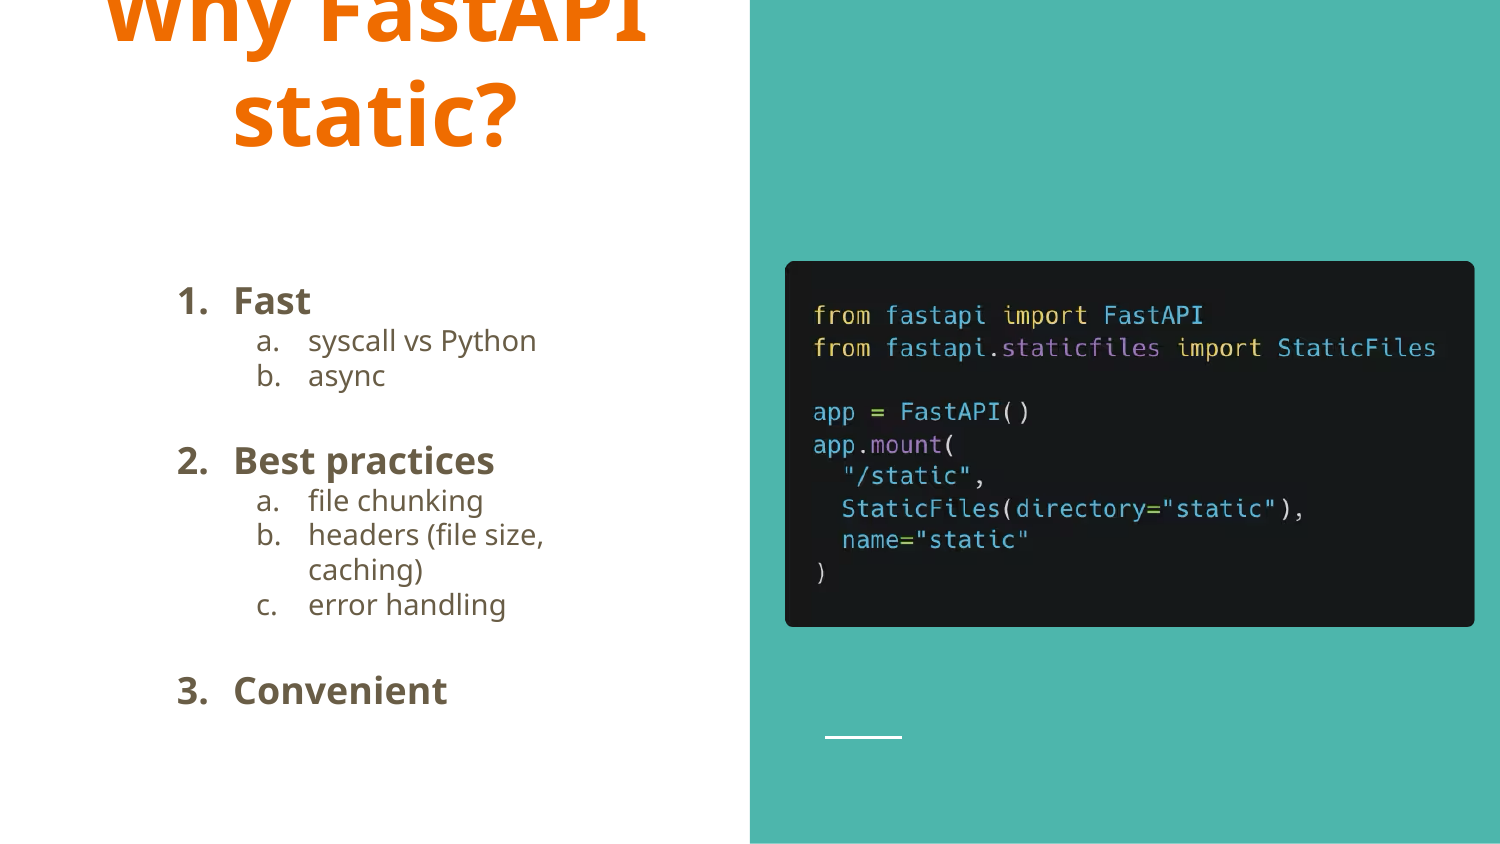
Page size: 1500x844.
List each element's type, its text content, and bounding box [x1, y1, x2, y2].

picture [784, 261, 1475, 627]
text_box Fast syscall vs Python async Best practices file chunking headers (file size, caching) error handling Convenient [143, 261, 566, 727]
title Why FastAPI static? [43, 42, 708, 180]
